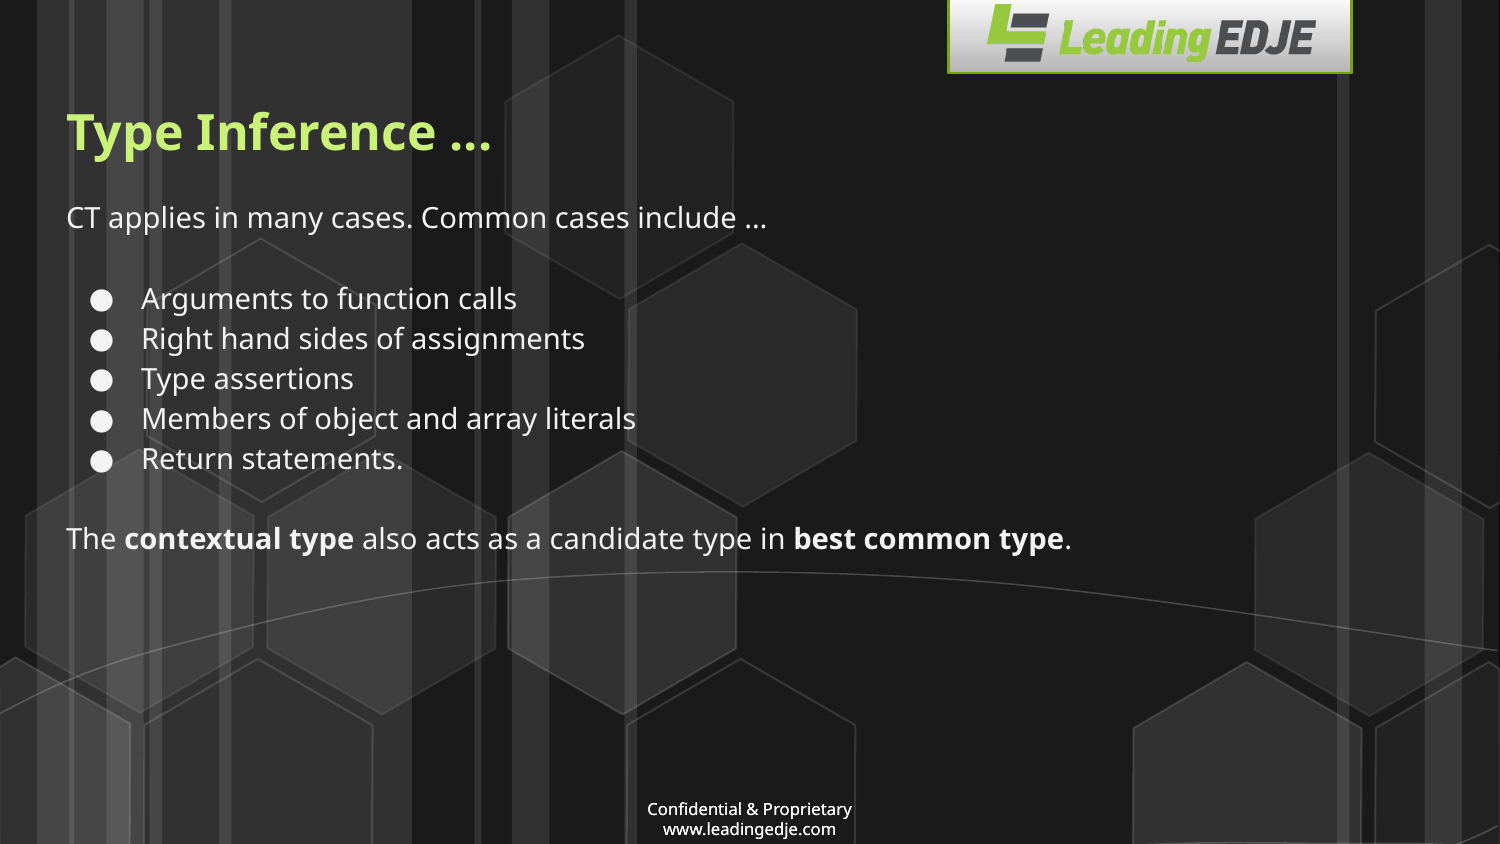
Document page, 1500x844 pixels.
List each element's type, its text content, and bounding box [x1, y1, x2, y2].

picture [987, 4, 1316, 62]
list CT applies in many cases. Common cases include … Arguments to function calls Right hand sides of assignments Type assertions Members of object and array literals Return statements. The contextual type also acts as a candidate type in best common type. [51, 179, 1449, 777]
title Type Inference ... [51, 85, 1449, 179]
